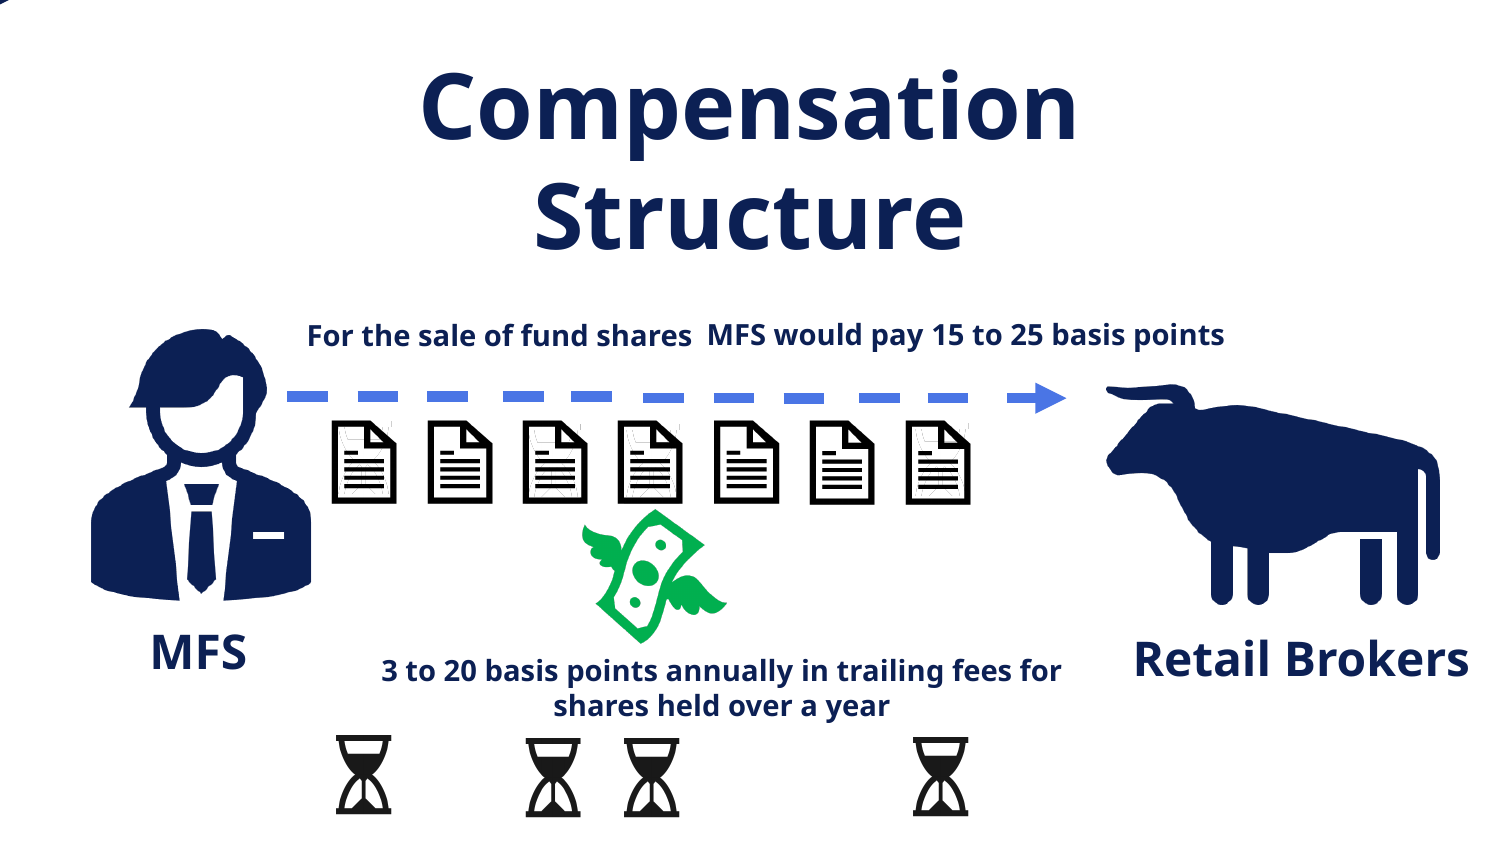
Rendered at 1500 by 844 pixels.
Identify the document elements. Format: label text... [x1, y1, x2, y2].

text_box MFS would pay 15 to 25 basis points [616, 300, 1248, 366]
text_box 3 to 20 basis points annually in trailing fees for shares held over a year [283, 654, 1086, 721]
text_box “Owed” [786, 400, 822, 404]
picture [1097, 333, 1447, 667]
picture [892, 729, 988, 824]
text_box Retail Brokers [1042, 589, 1500, 726]
picture [316, 727, 411, 822]
text_box “Owed” [1009, 400, 1061, 404]
picture [604, 730, 699, 825]
picture [505, 730, 601, 825]
text_box MFS [59, 582, 420, 719]
text_box “Owed” [368, 397, 394, 402]
text_box [0, 0, 9, 5]
text_box For the sale of fund shares [368, 301, 717, 367]
text_box Compensation Structure [371, 117, 1129, 198]
picture [36, 298, 988, 652]
